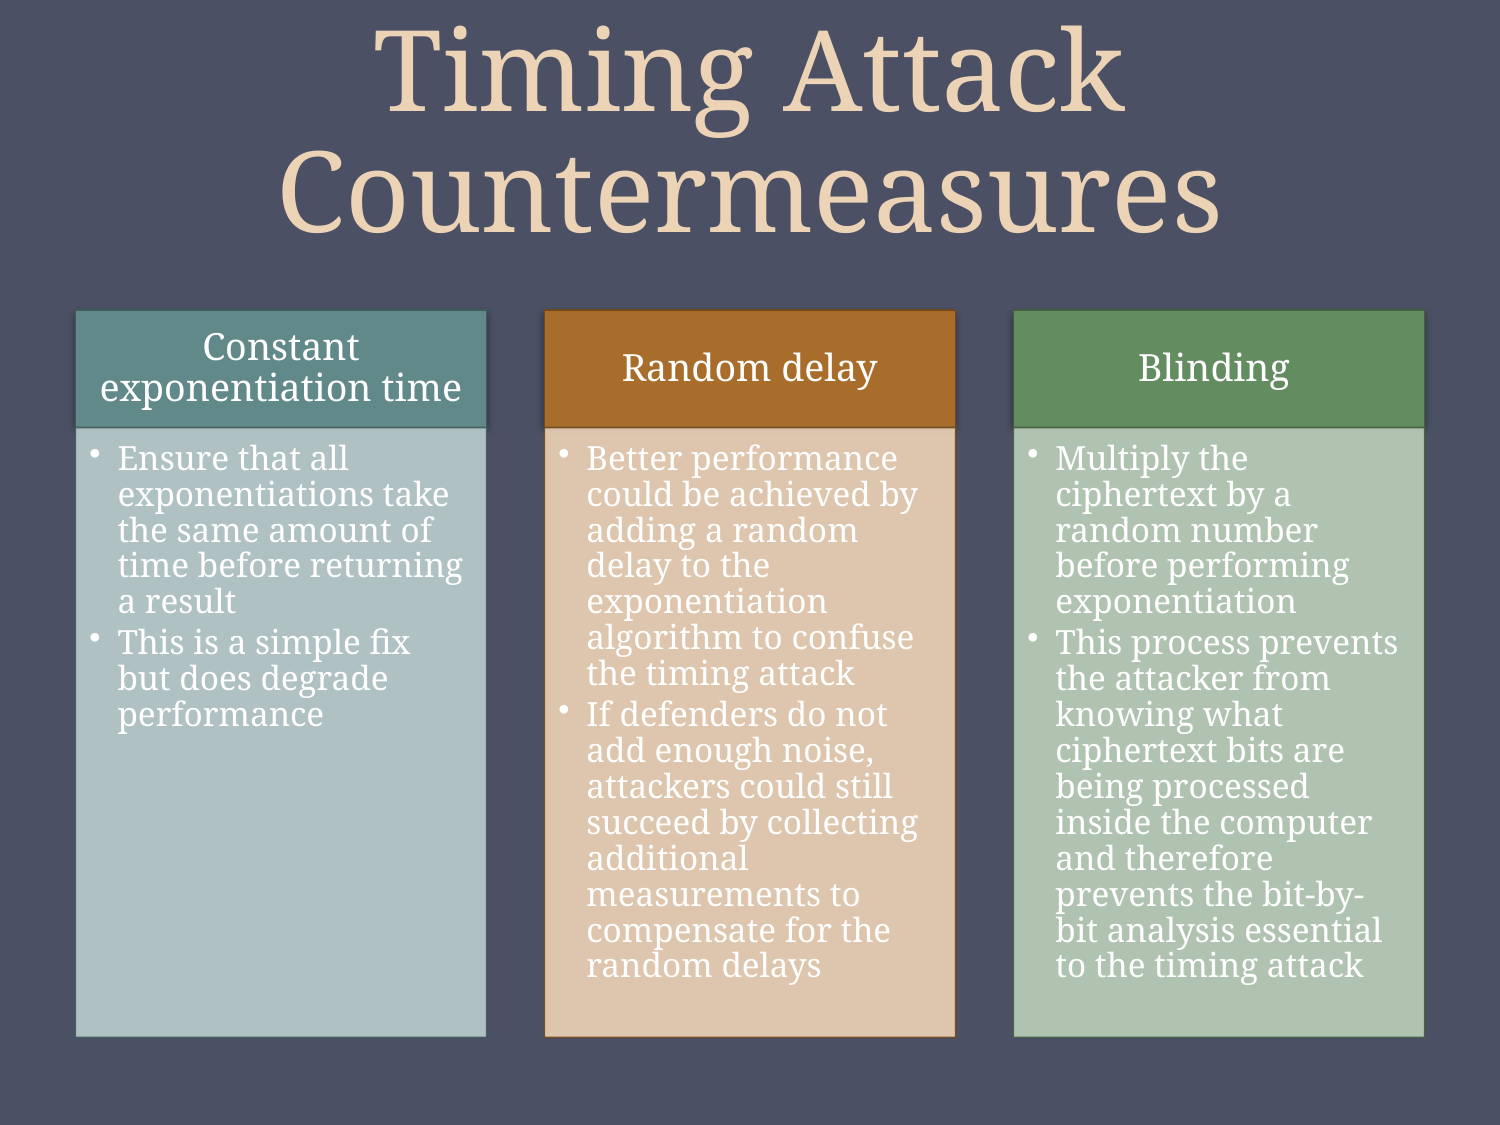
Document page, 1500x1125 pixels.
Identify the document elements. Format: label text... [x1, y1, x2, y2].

title Timing Attack Countermeasures [75, 0, 1425, 263]
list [74, 302, 1426, 1046]
